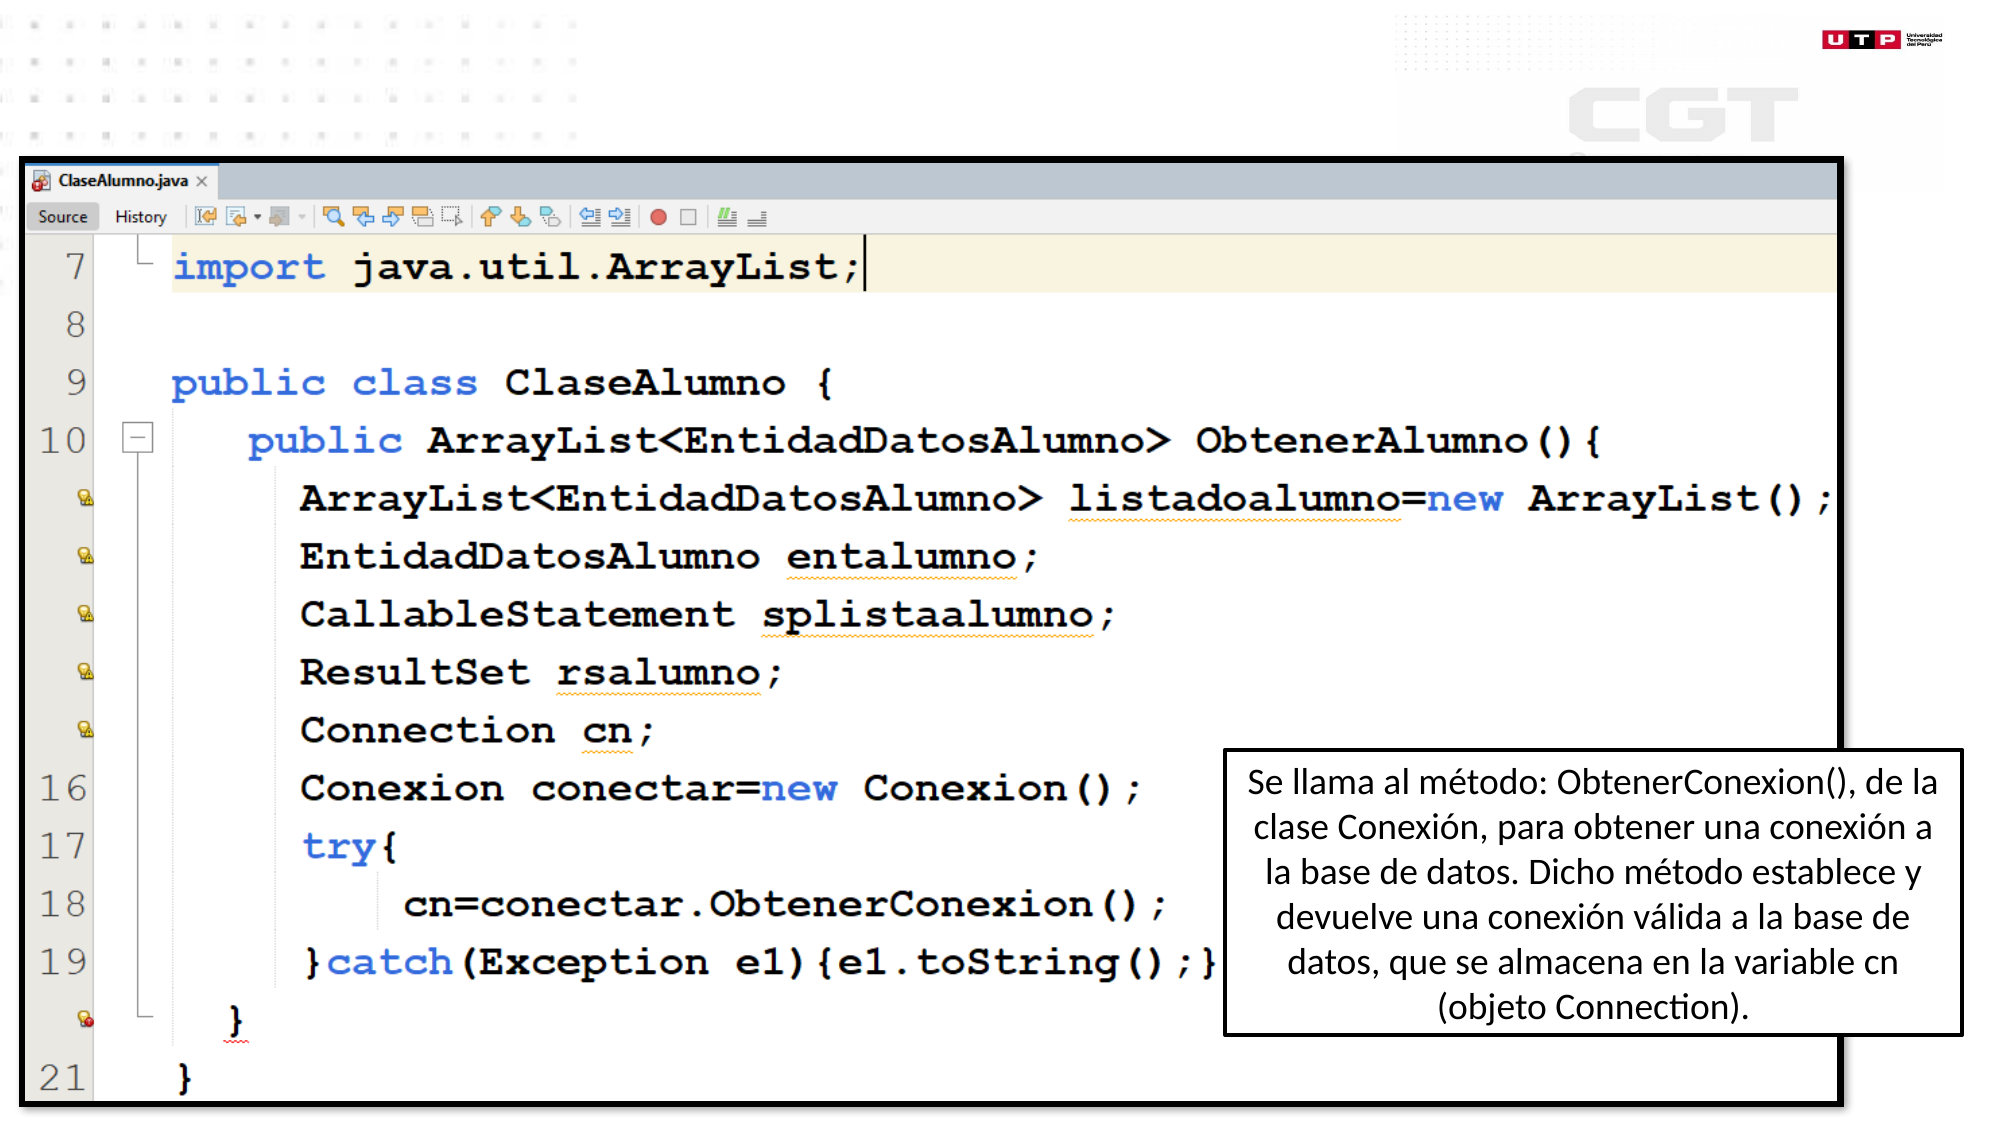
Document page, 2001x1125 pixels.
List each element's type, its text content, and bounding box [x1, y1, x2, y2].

text_box Se llama al método: ObtenerConexion(), de la clase Conexión, para obtener una conexión a la base de datos. Dicho método establece y devuelve una conexión válida a la base de datos, que se almacena en la variable cn (objeto Connection). [1841, 748, 1964, 1037]
picture [1395, 14, 1945, 190]
picture [0, 14, 588, 625]
picture [24, 162, 1838, 1102]
